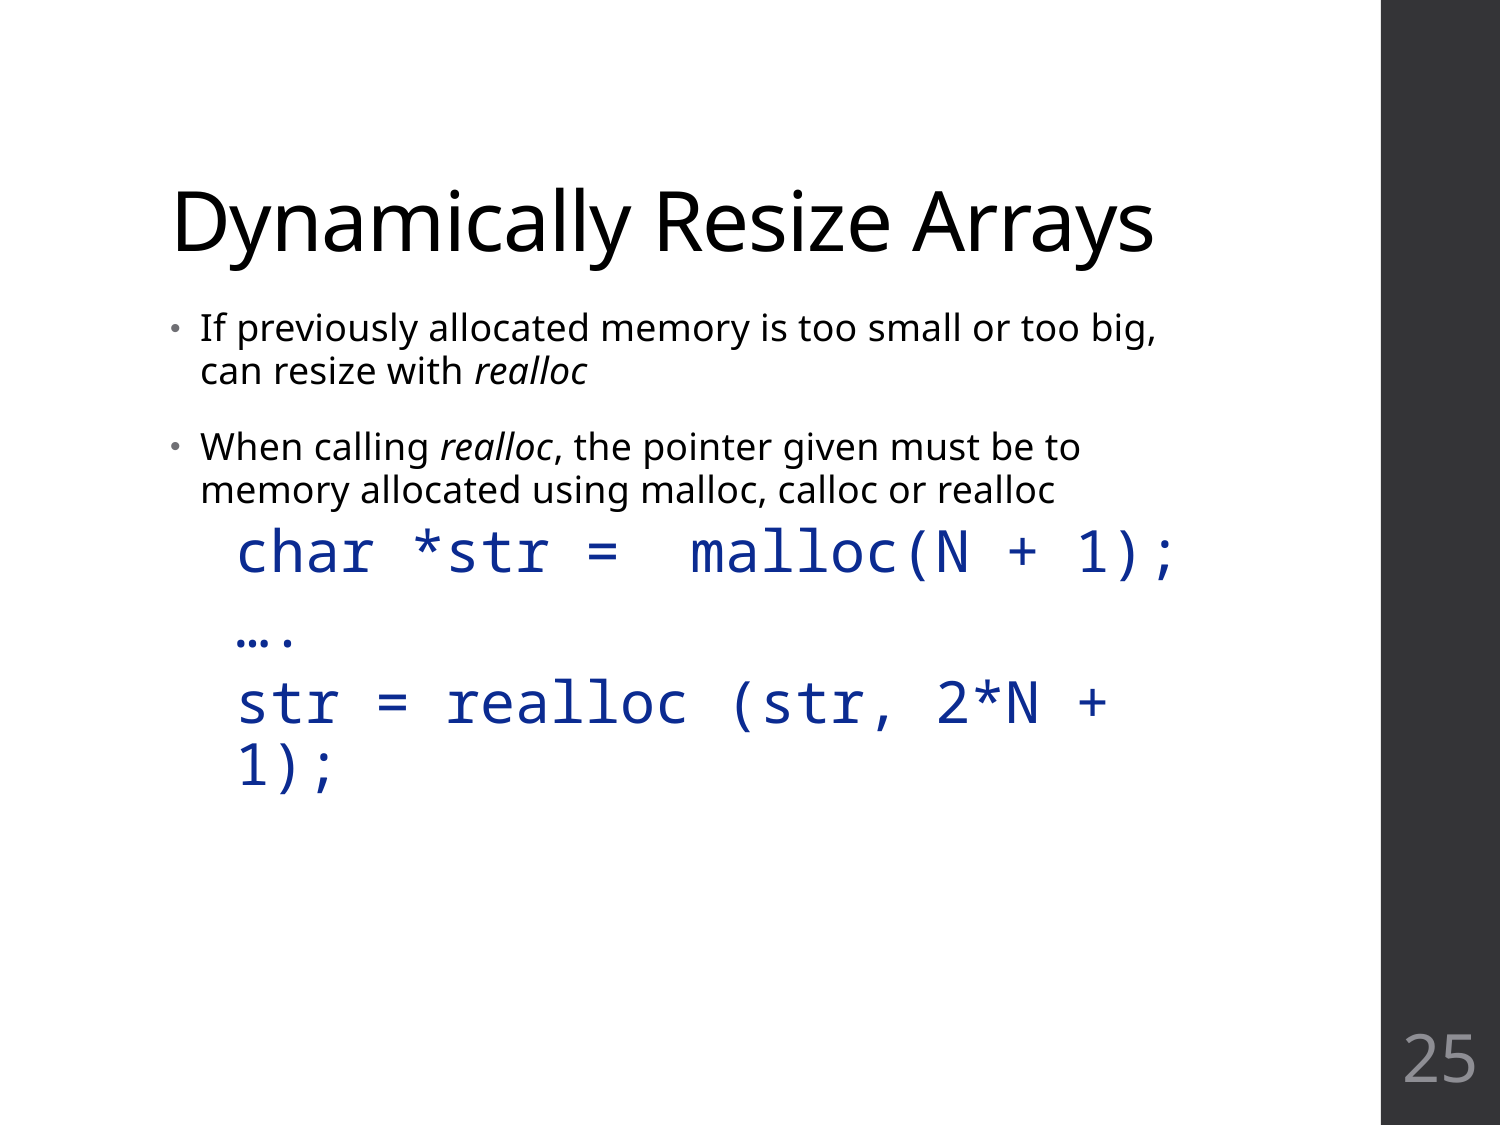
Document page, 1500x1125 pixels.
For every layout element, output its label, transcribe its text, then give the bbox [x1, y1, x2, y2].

slide_number 25 [1384, 1012, 1498, 1110]
title Dynamically Resize Arrays [155, 60, 1348, 278]
list If previously allocated memory is too small or too big, can resize with realloc When calling realloc, the pointer given must be to memory allocated using malloc, calloc or realloc char *str = malloc(N + 1); …. str = realloc (str, 2*N + 1); [155, 299, 1213, 1014]
